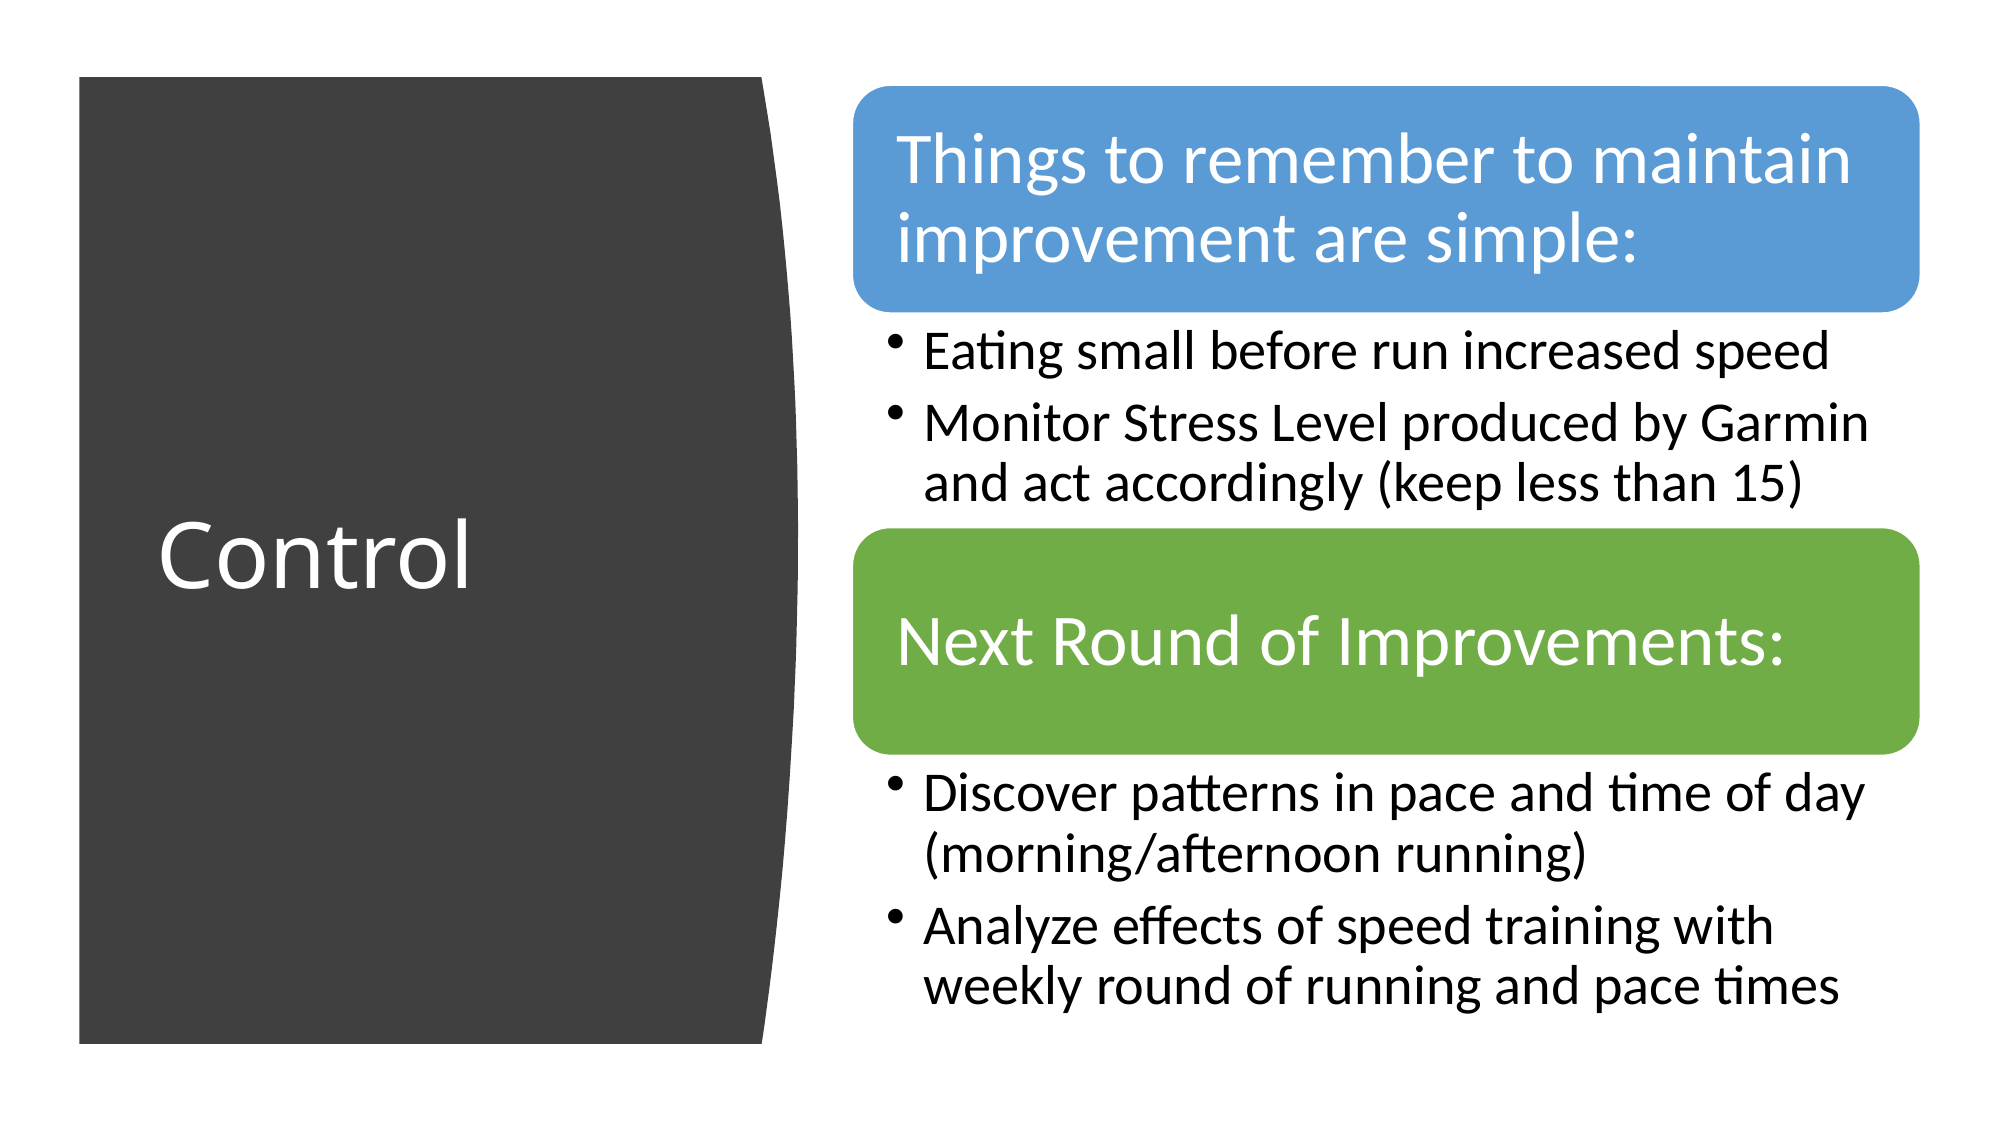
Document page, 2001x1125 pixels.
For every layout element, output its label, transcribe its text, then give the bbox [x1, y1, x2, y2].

title Control [141, 166, 702, 953]
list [852, 77, 1921, 1043]
text_box [78, 76, 800, 1045]
